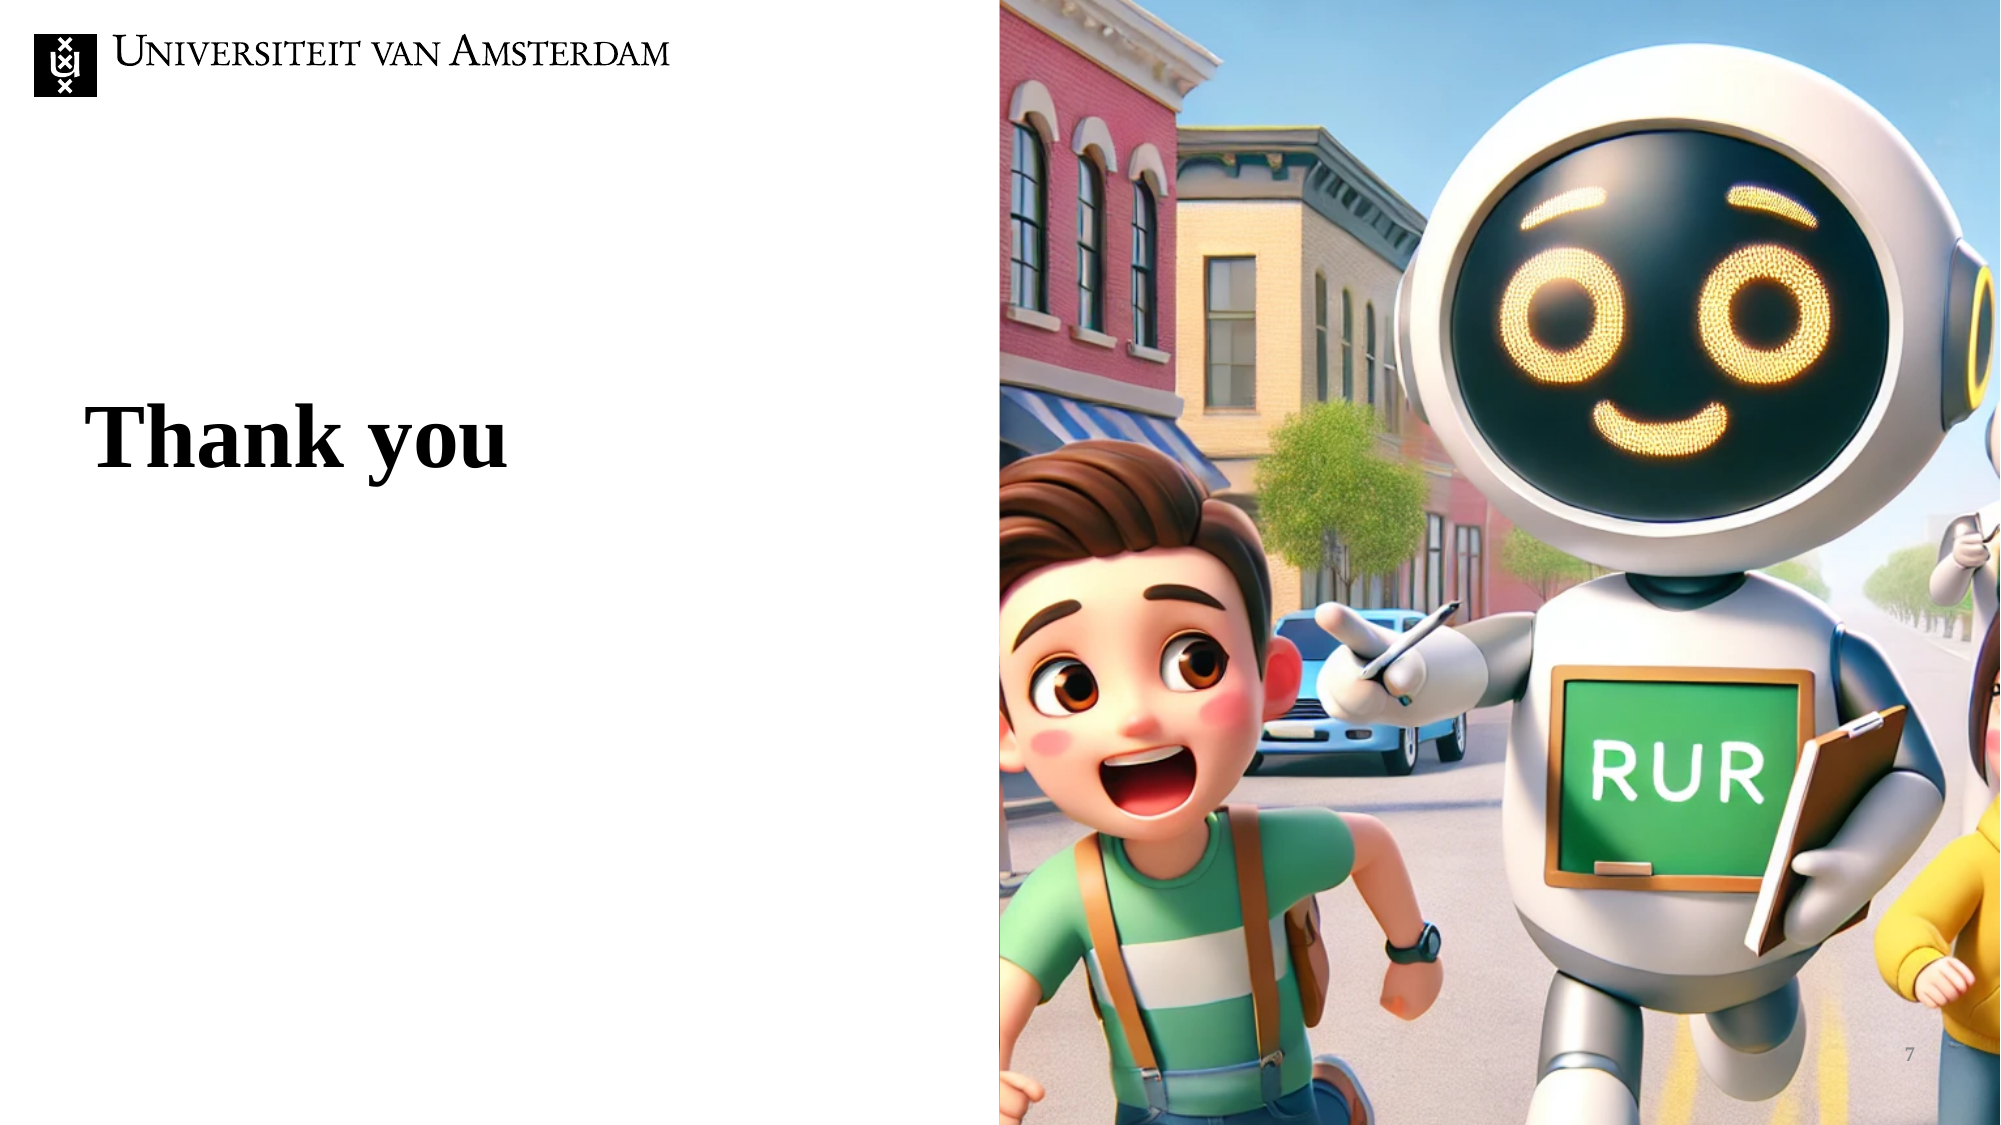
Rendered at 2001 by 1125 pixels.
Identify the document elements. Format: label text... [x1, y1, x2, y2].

list Thank you [84, 387, 913, 688]
picture [999, 0, 2000, 1125]
